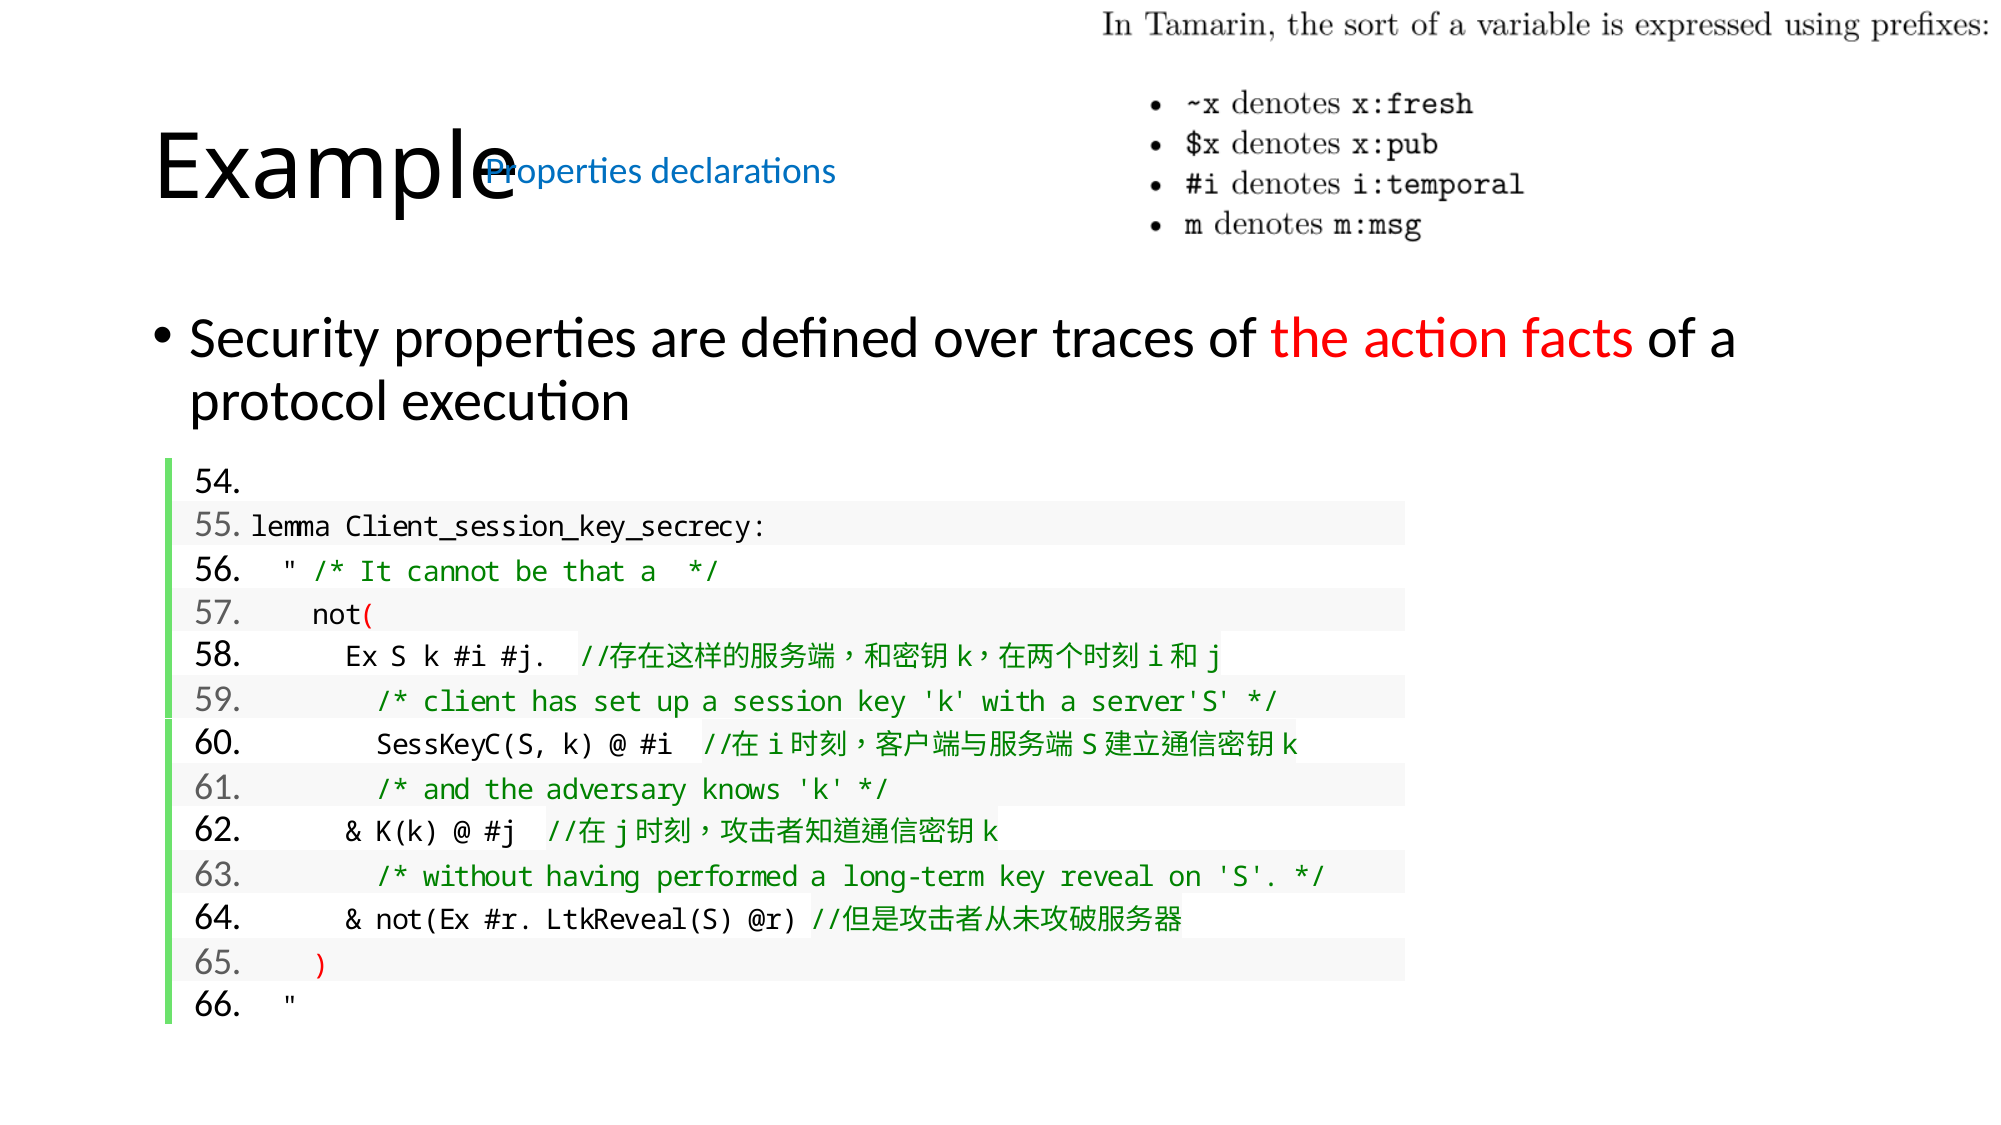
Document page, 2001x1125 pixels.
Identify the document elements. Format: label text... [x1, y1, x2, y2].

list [137, 458, 1406, 1064]
list Security properties are defined over traces of the action facts of a protocol execution [137, 299, 1804, 451]
text_box Properties declarations [470, 138, 1093, 199]
title Example [137, 59, 1863, 278]
picture [1093, 0, 2000, 249]
